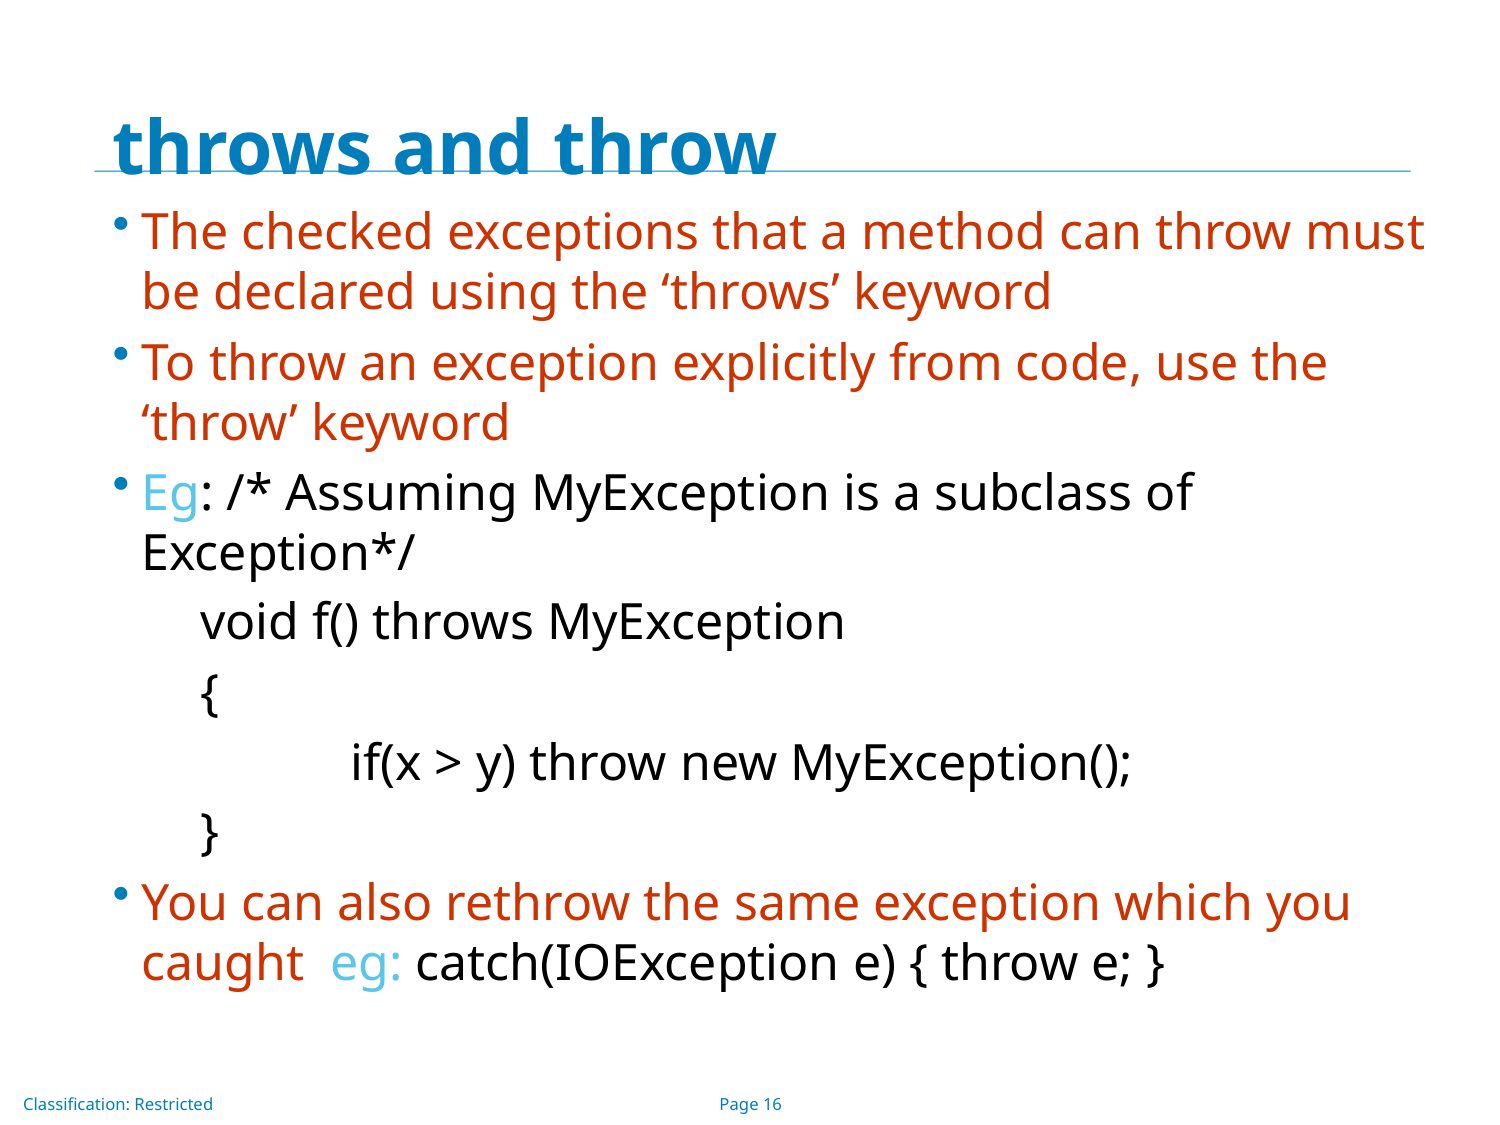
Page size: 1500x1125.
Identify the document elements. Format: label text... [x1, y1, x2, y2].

title throws and throw [112, 99, 1388, 163]
list The checked exceptions that a method can throw must be declared using the ‘throws’ keyword To throw an exception explicitly from code, use the ‘throw’ keyword Eg: /* Assuming MyException is a subclass of Exception*/ void f() throws MyException { if(x > y) throw new MyException(); } You can also rethrow the same exception which you caught eg: catch(IOException e) { throw e; } [112, 199, 1438, 1051]
